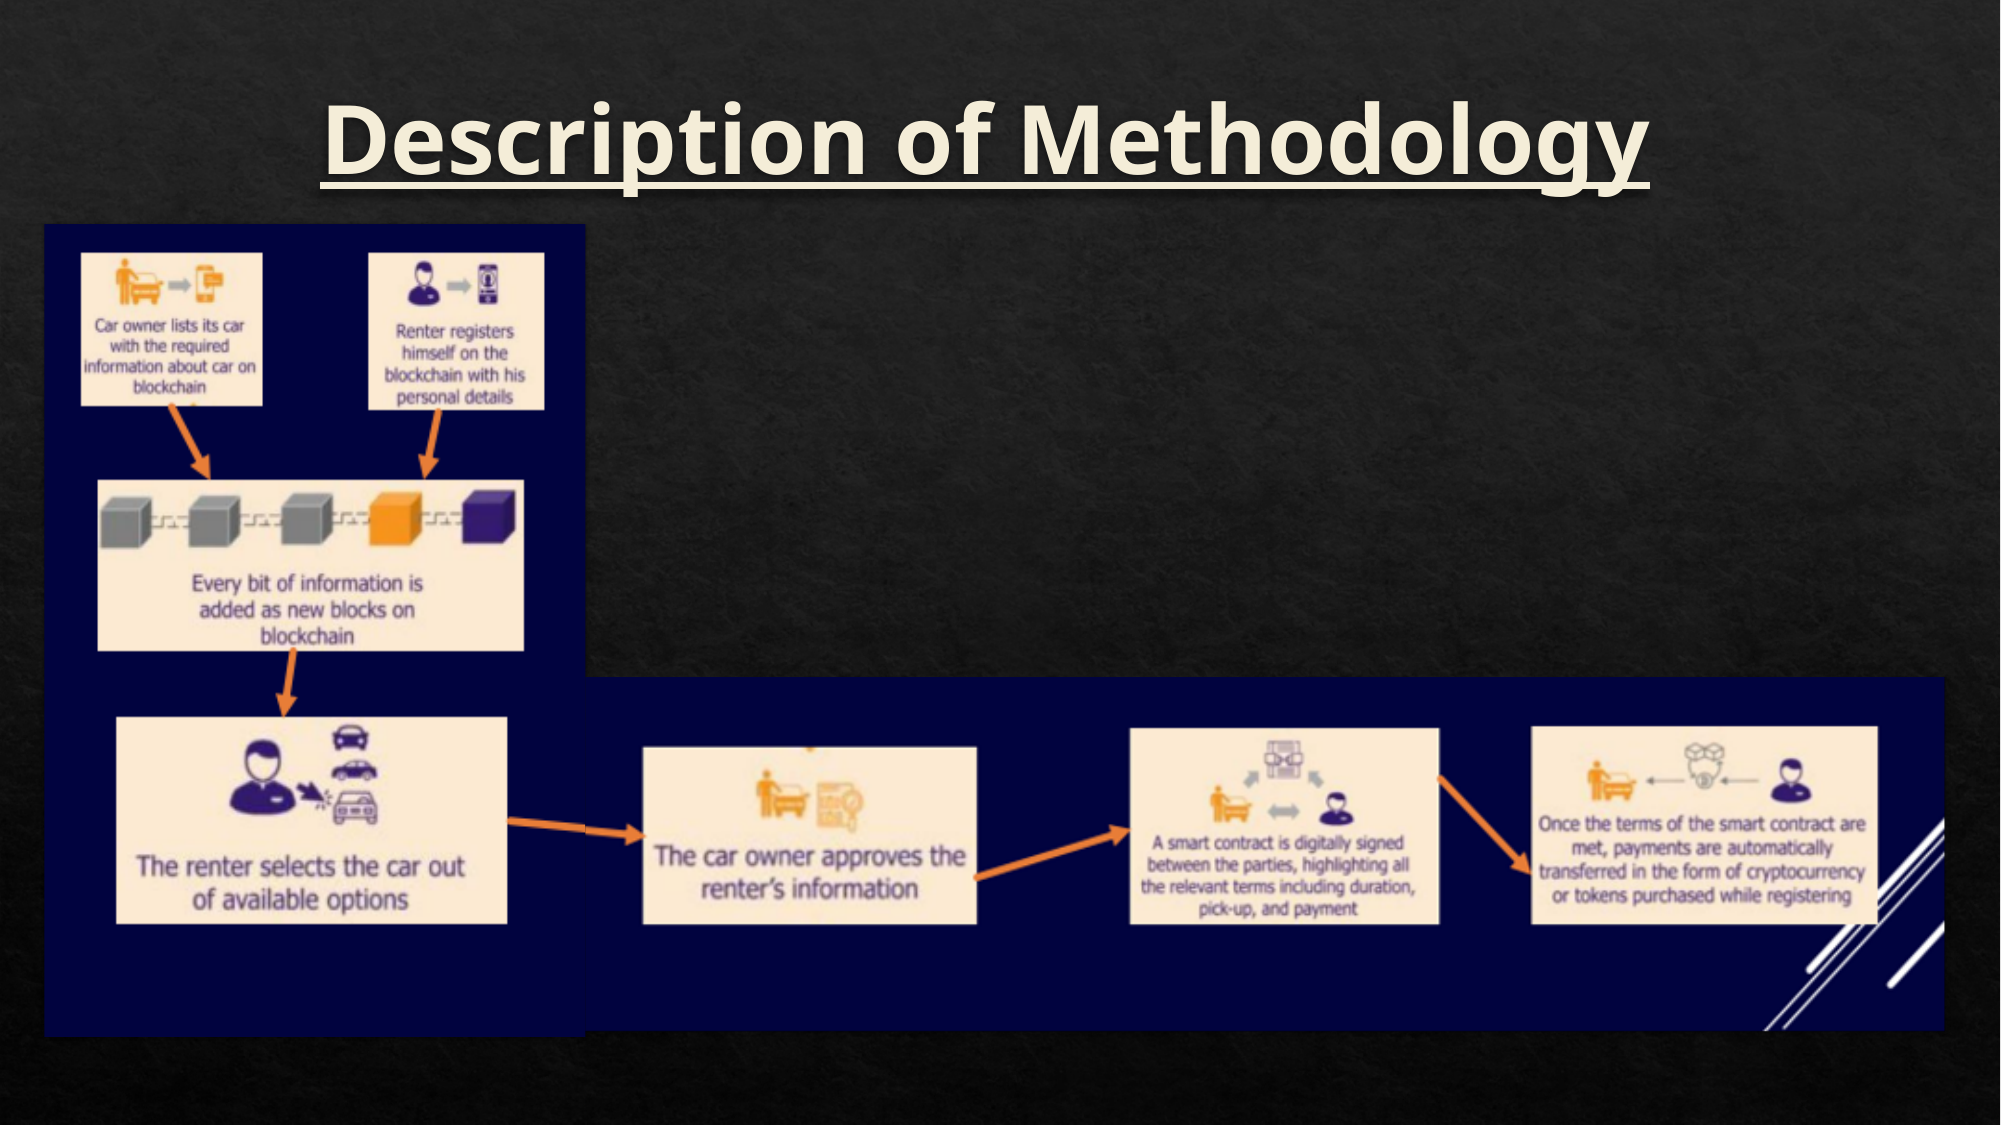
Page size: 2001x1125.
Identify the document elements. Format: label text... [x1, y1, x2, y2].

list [44, 224, 586, 1038]
title Description of Methodology [136, 40, 1835, 248]
picture [585, 676, 1951, 1038]
